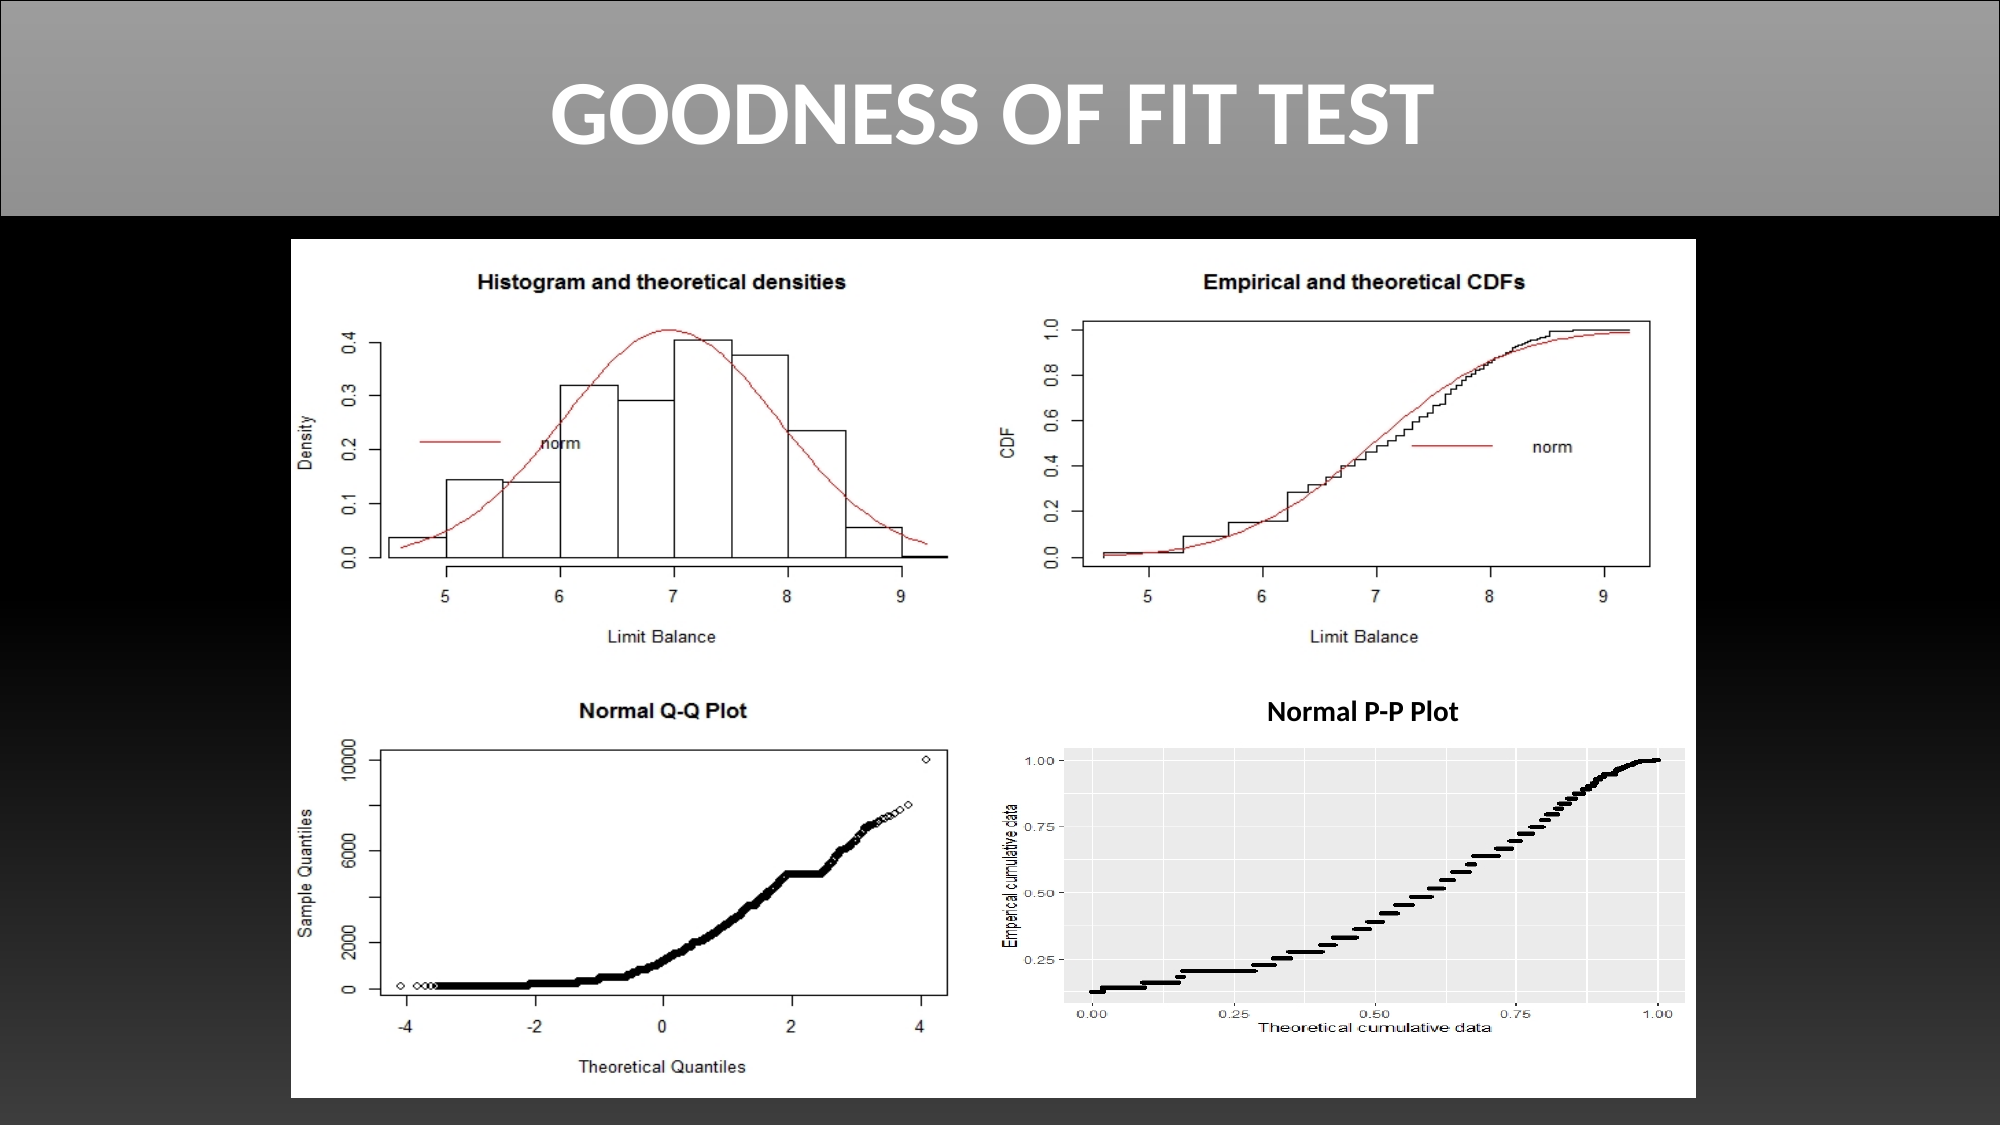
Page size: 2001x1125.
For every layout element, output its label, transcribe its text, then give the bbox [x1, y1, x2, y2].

text_box GOODNESS OF FIT TEST [535, 45, 1452, 170]
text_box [291, 239, 1696, 1098]
text_box [0, 0, 2000, 217]
